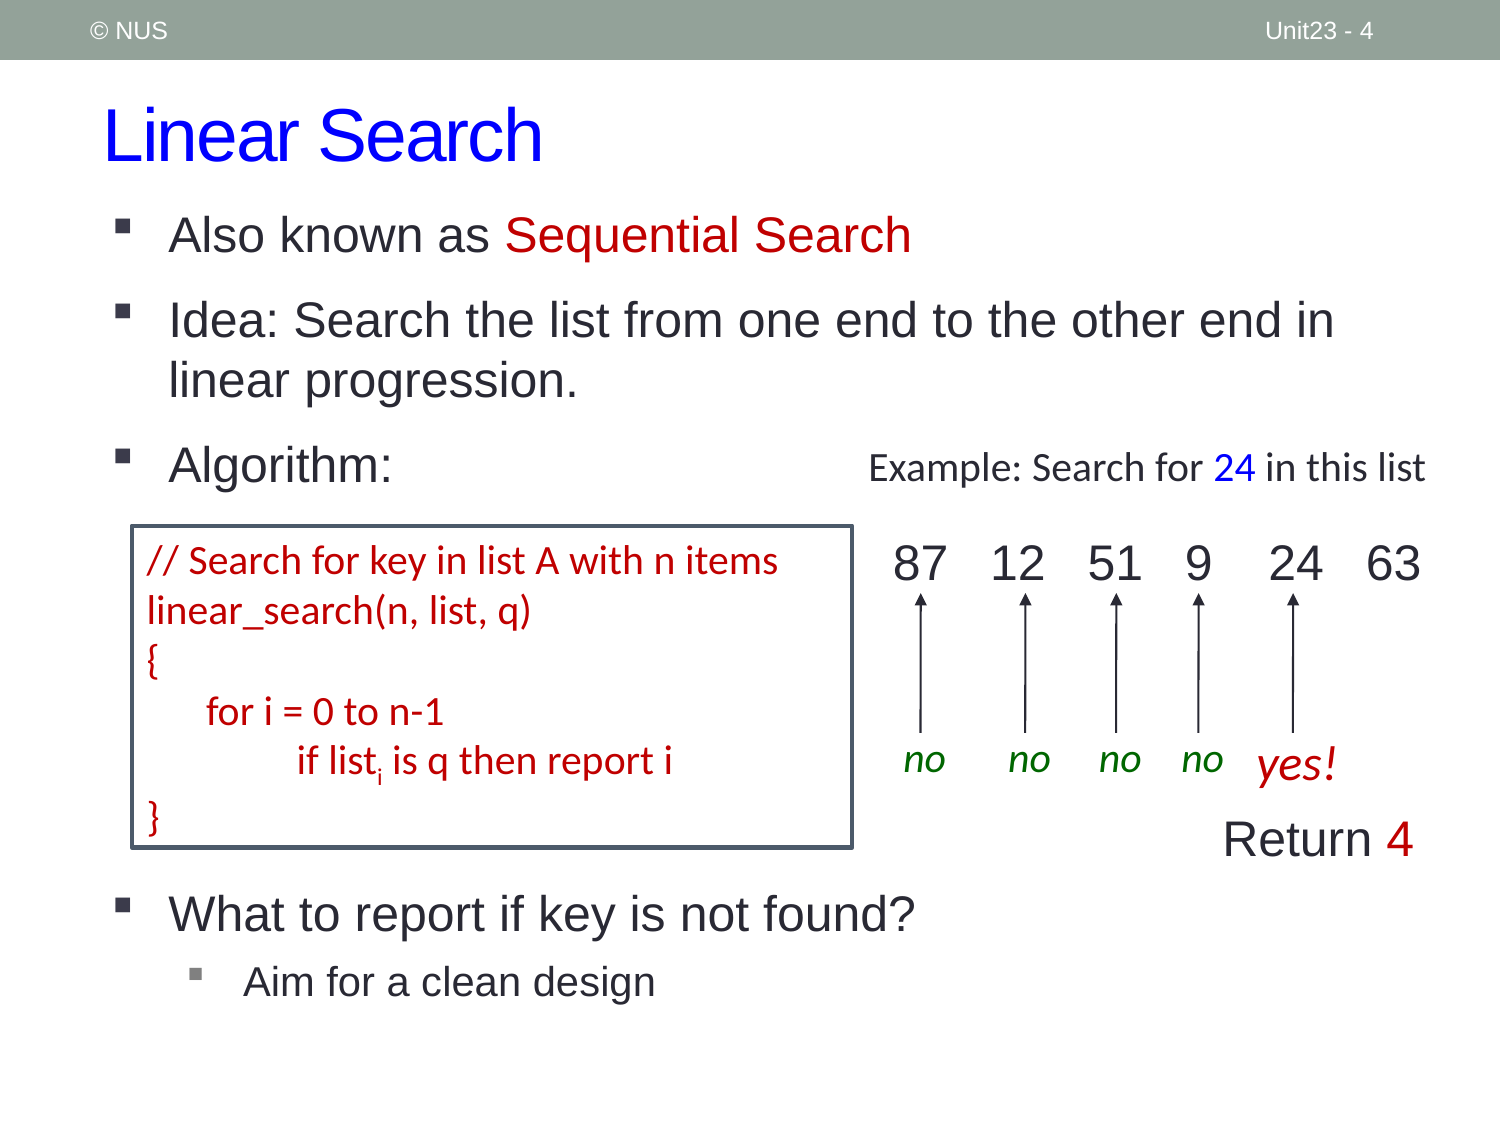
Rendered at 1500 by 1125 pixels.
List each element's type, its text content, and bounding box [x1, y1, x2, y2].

title Linear Search [87, 62, 1463, 200]
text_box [1139, 592, 1233, 790]
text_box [1234, 592, 1360, 800]
text_box // Search for key in list A with n items linear_search(n, list, q) { for i = 0 to n-1 if listi is q then report i } [130, 524, 854, 850]
text_box Return 4 [1207, 799, 1457, 874]
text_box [1057, 592, 1139, 790]
slide_number © NUS [75, 3, 550, 57]
text_box Example: Search for 24 in this list [853, 431, 1485, 497]
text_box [862, 592, 965, 790]
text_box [966, 592, 1056, 790]
list Also known as Sequential Search Idea: Search the list from one end to the other end in linear progression. Algorithm: [96, 195, 1447, 527]
slide_number Unit23 - 4 [1250, 3, 1425, 57]
text_box 87 12 51 9 24 63 [878, 523, 1458, 598]
text_box What to report if key is not found? Aim for a clean design [96, 874, 1447, 1041]
